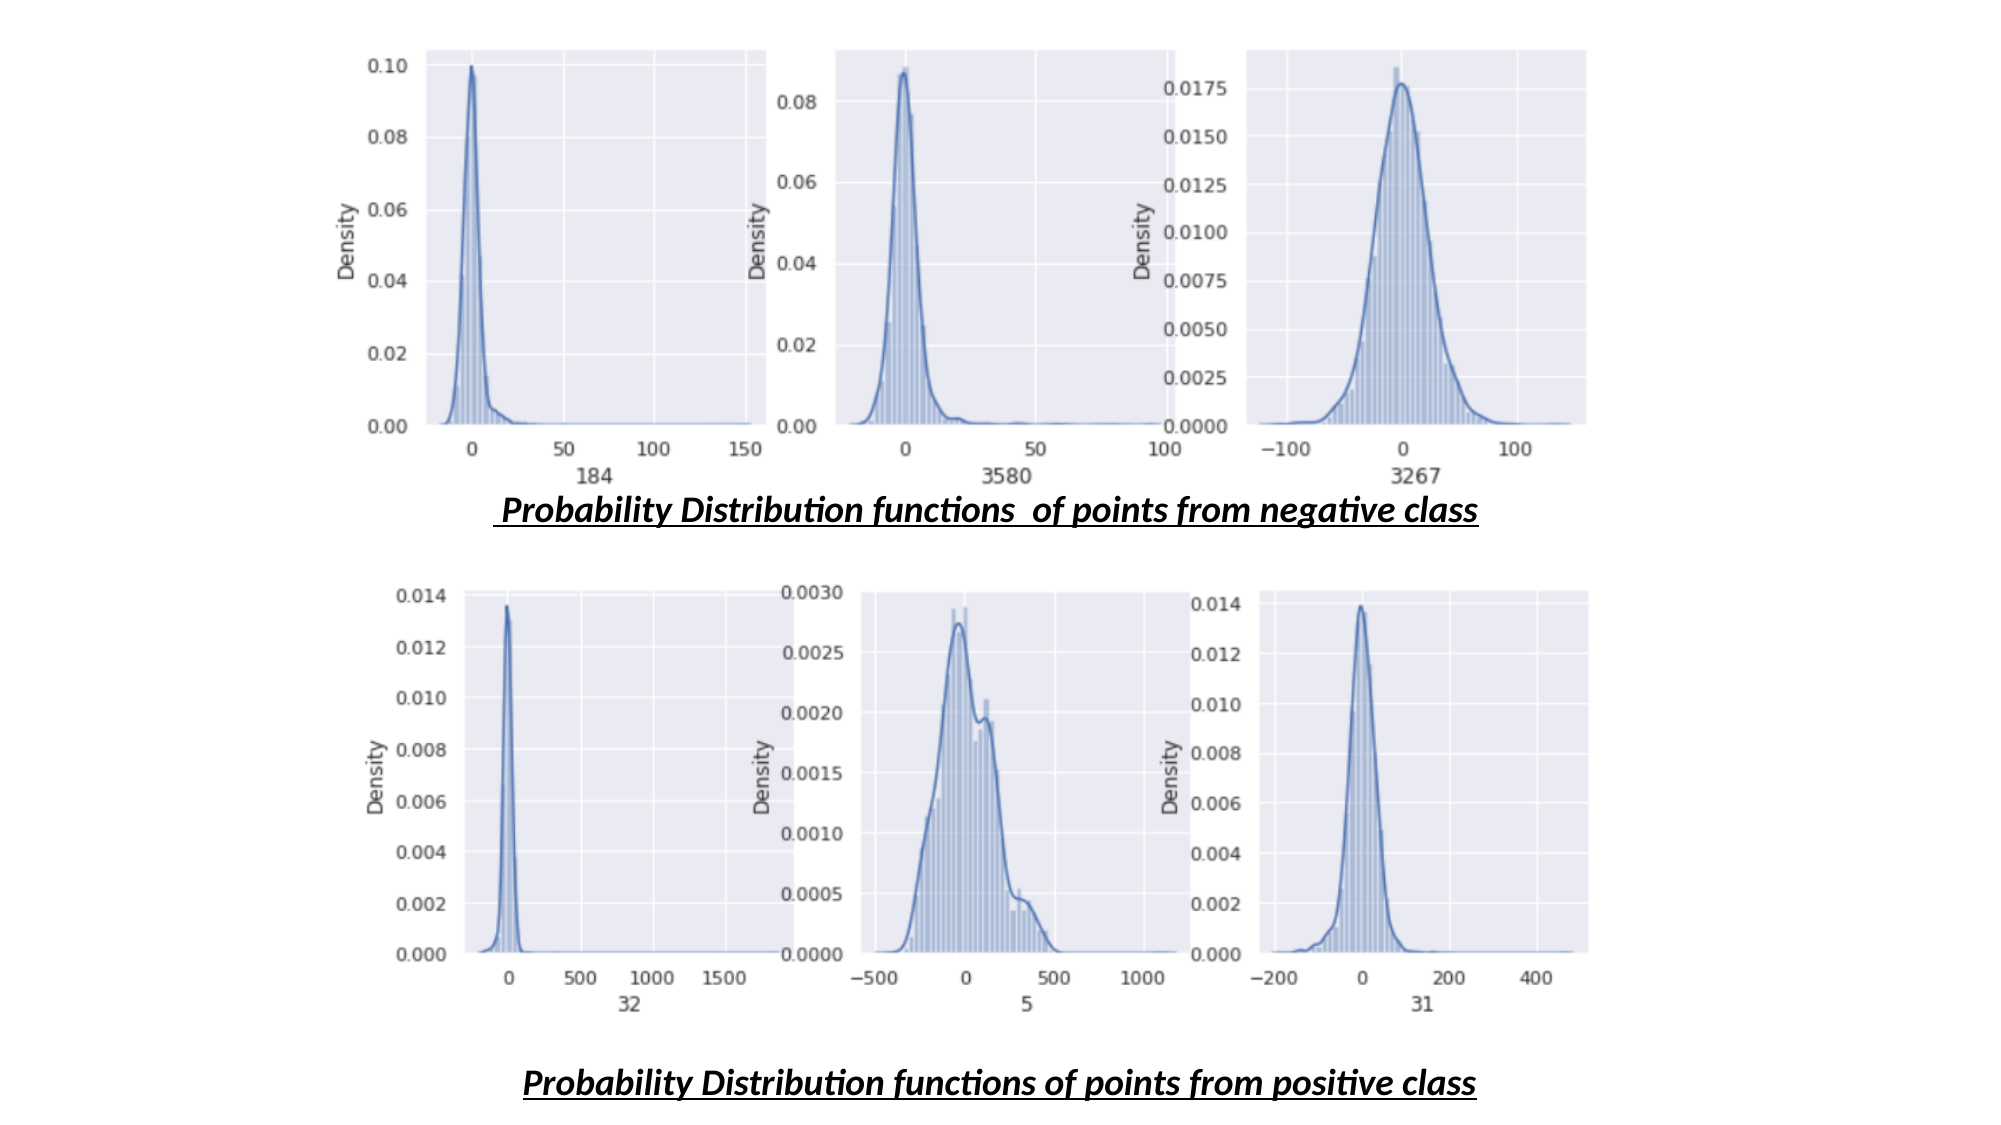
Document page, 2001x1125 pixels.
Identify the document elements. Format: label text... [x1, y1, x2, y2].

text_box Probability Distribution functions of points from negative class [398, 510, 1575, 545]
text_box Probability Distribution functions of points from positive class [431, 1044, 1568, 1125]
picture [354, 570, 1619, 1037]
picture [301, 35, 1619, 502]
